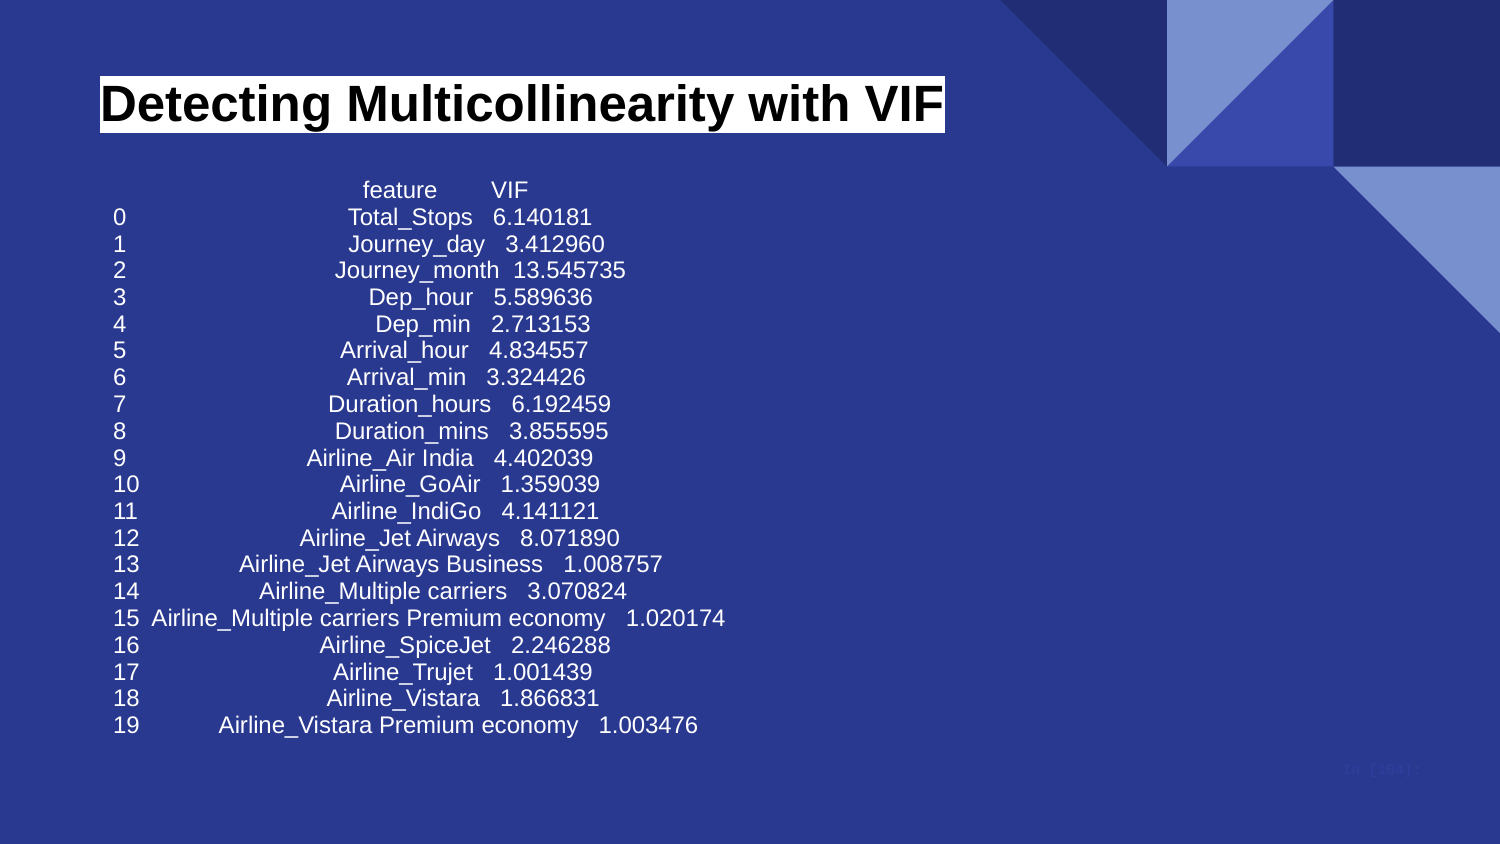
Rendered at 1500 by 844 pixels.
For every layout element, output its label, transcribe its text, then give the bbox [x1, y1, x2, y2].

subtitle feature VIF 0 Total_Stops 6.140181 1 Journey_day 3.412960 2 Journey_month 13.545735 3 Dep_hour 5.589636 4 Dep_min 2.713153 5 Arrival_hour 4.834557 6 Arrival_min 3.324426 7 Duration_hours 6.192459 8 Duration_mins 3.855595 9 Airline_Air India 4.402039 10 Airline_GoAir 1.359039 11 Airline_IndiGo 4.141121 12 Airline_Jet Airways 8.071890 13 Airline_Jet Airways Business 1.008757 14 Airline_Multiple carriers 3.070824 15 Airline_Multiple carriers Premium economy 1.020174 16 Airline_SpiceJet 2.246288 17 Airline_Trujet 1.001439 18 Airline_Vistara 1.866831 19 Airline_Vistara Premium economy 1.003476 In [104]: [98, 161, 1447, 806]
title Detecting Multicollinearity with VIF [85, 60, 1434, 264]
